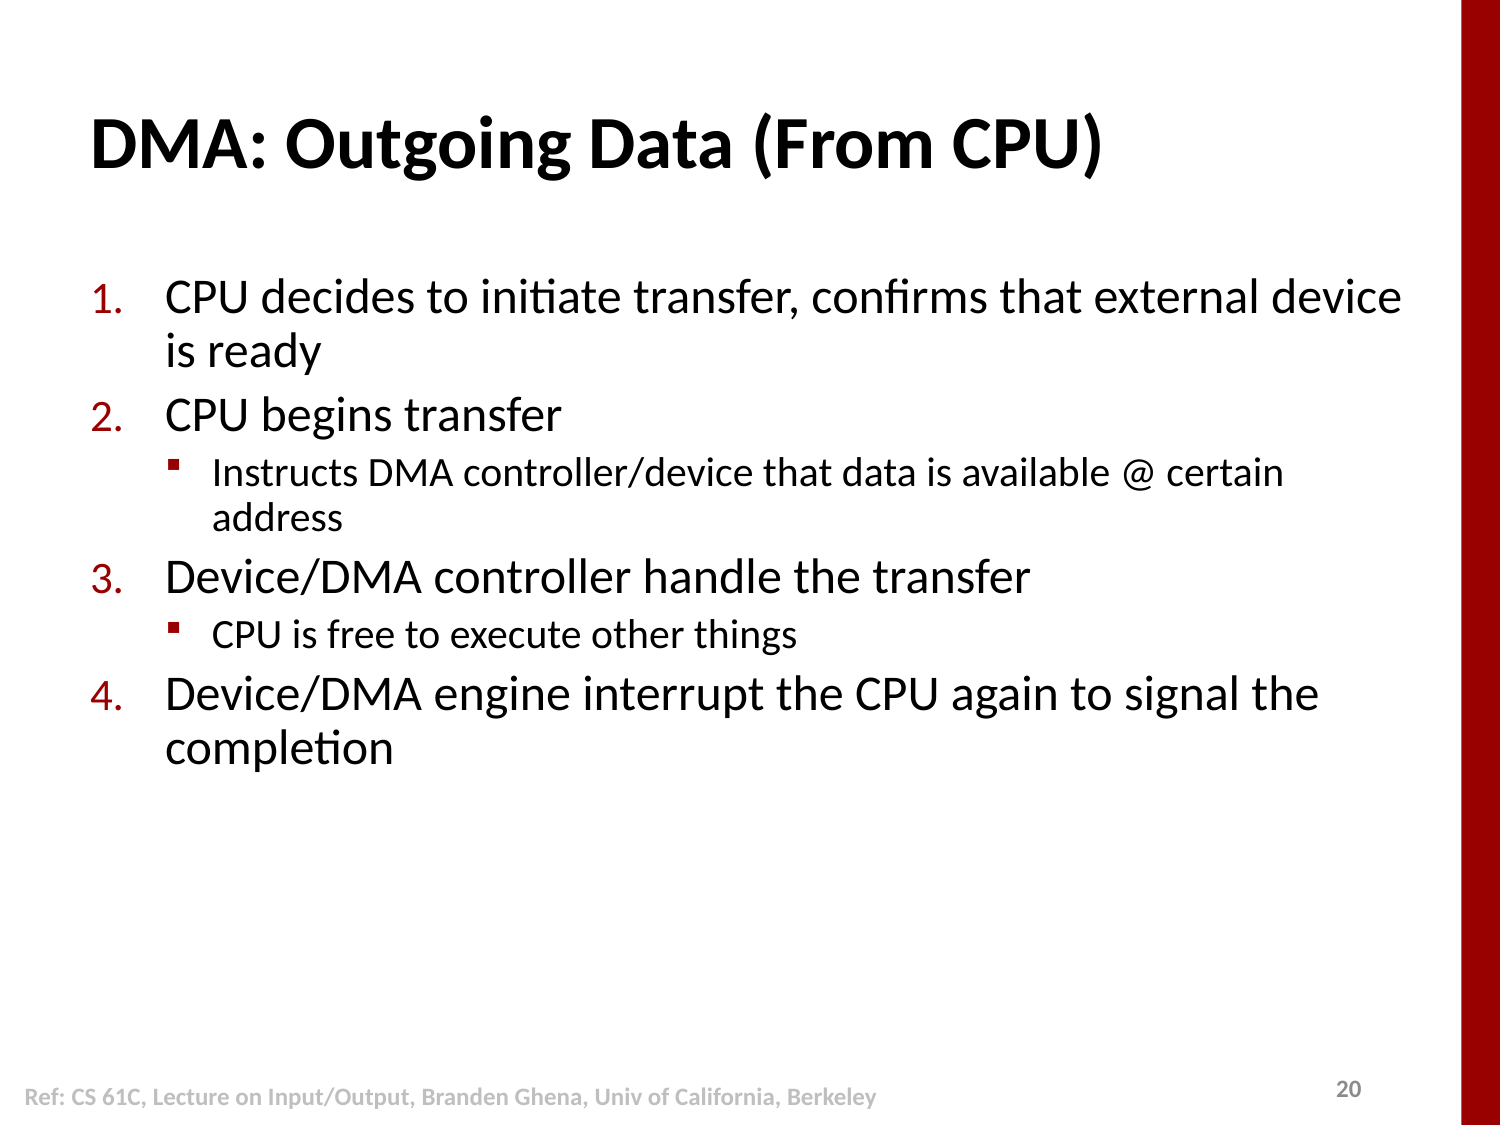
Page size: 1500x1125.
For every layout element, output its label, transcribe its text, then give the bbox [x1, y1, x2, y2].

list CPU decides to initiate transfer, confirms that external device is ready CPU begins transfer Instructs DMA controller/device that data is available @ certain address Device/DMA controller handle the transfer CPU is free to execute other things Device/DMA engine interrupt the CPU again to signal the completion [74, 262, 1426, 1058]
text_box Ref: CS 61C, Lecture on Input/Output, Branden Ghena, Univ of California, Berkeley [5, 1057, 904, 1125]
title DMA: Outgoing Data (From CPU) [74, 44, 1426, 233]
